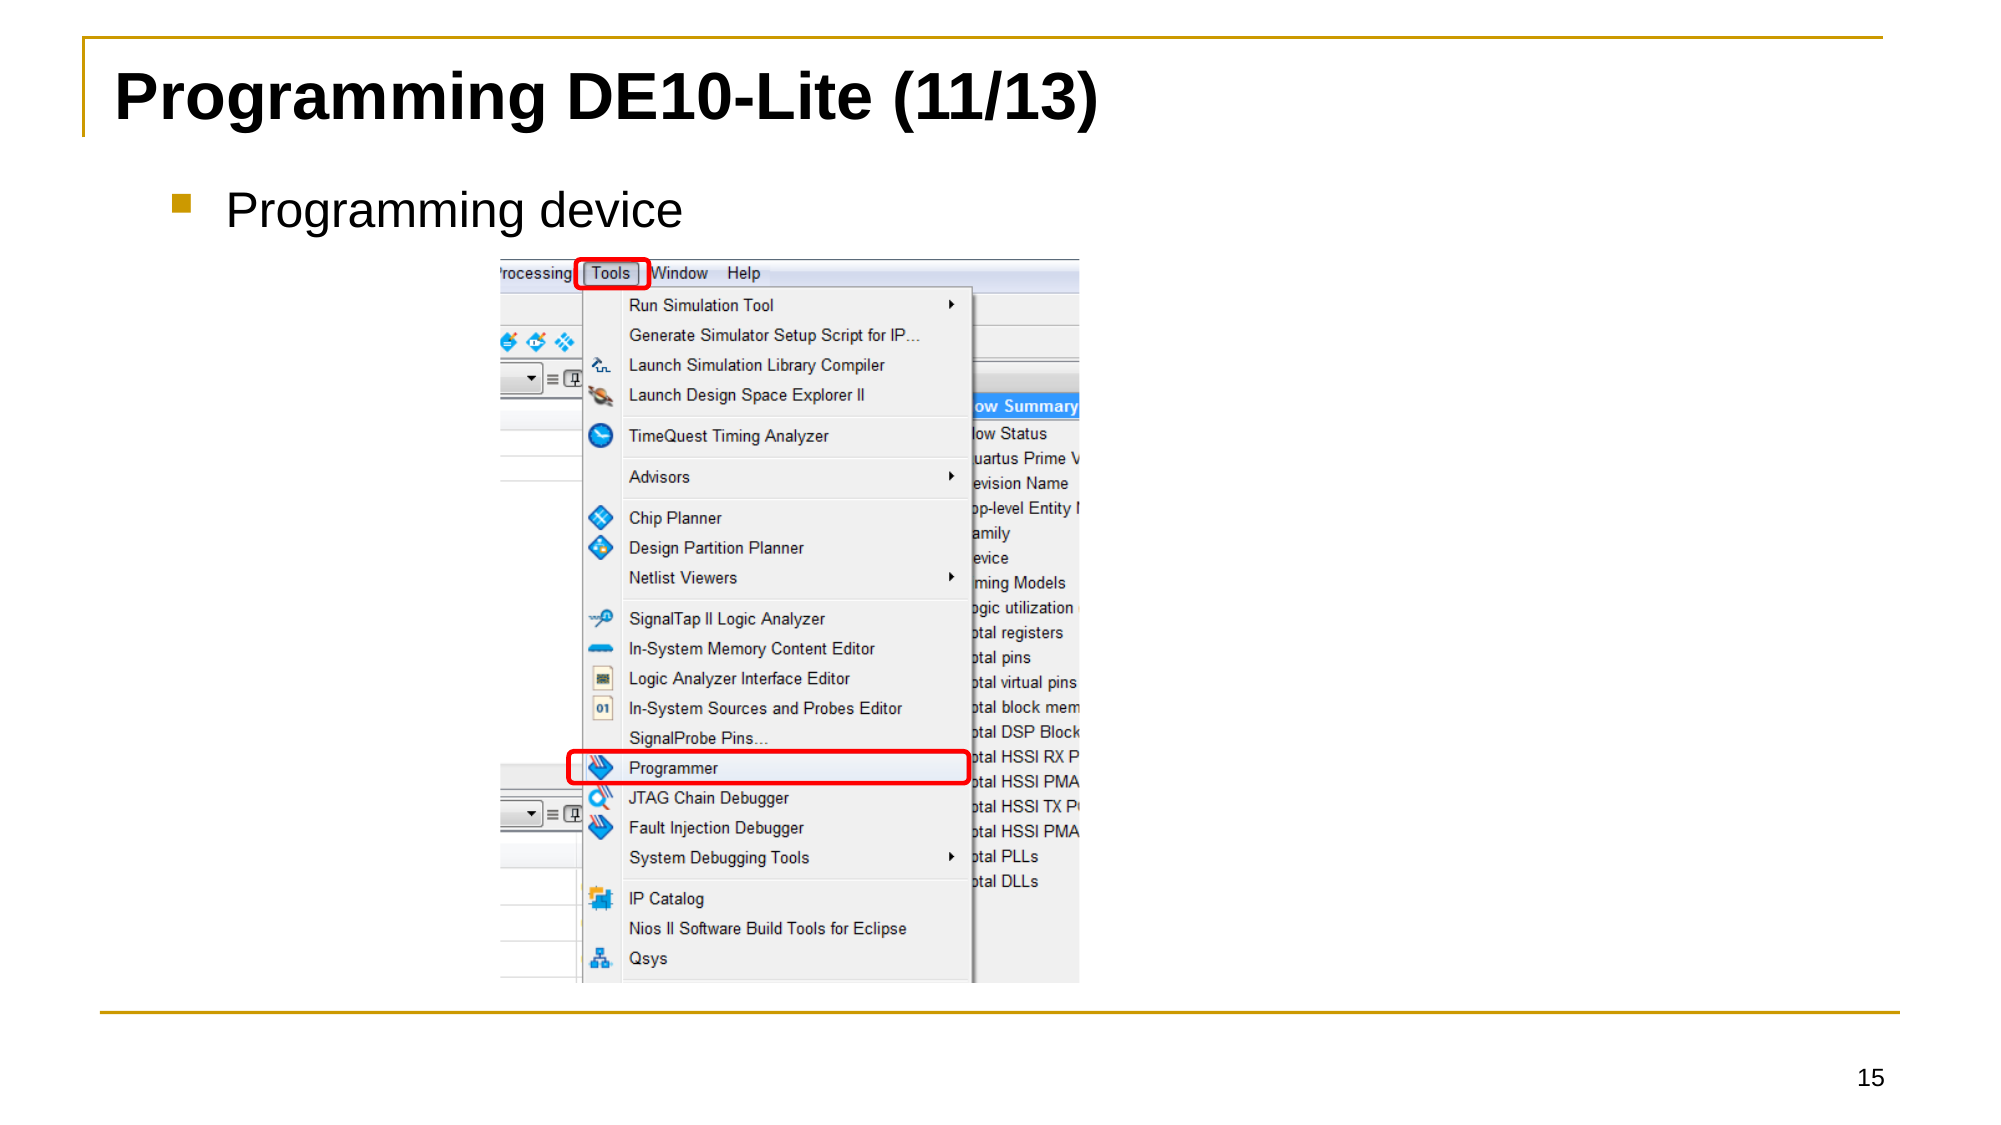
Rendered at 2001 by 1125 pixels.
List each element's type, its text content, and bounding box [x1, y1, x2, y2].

slide_number 15 [1433, 1024, 1900, 1100]
text_box Programming device [154, 170, 1505, 913]
title Programming DE10-Lite (11/13) [99, 45, 1961, 244]
picture [500, 259, 1080, 983]
